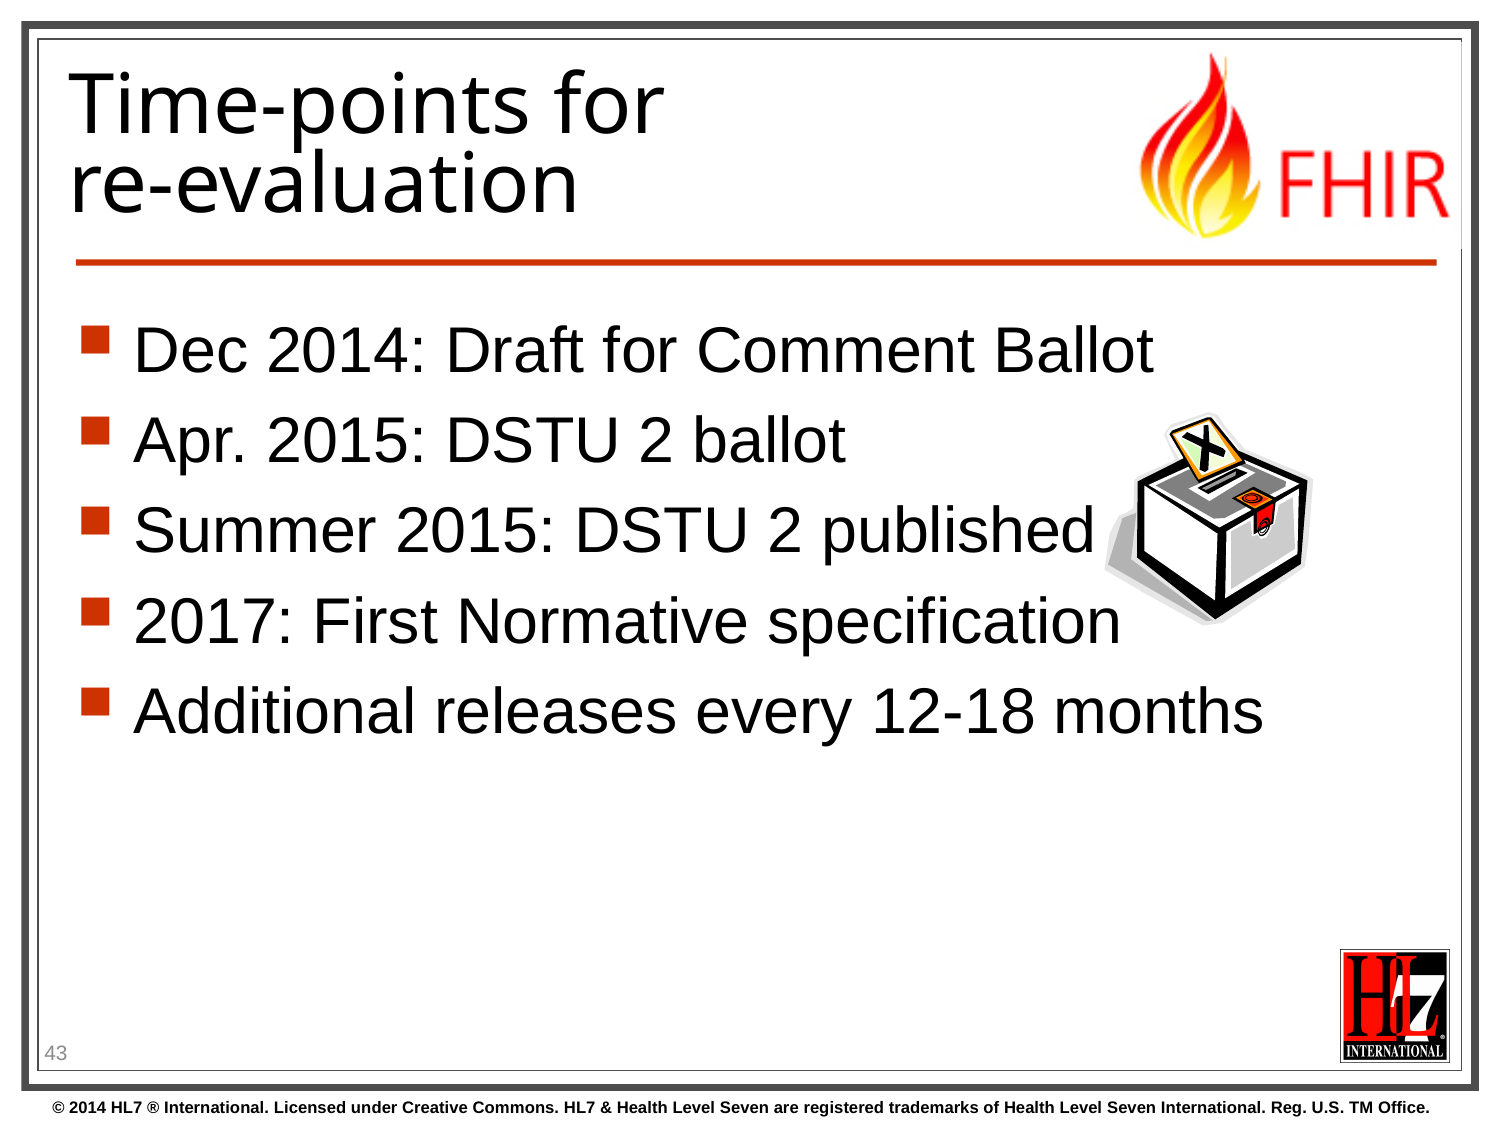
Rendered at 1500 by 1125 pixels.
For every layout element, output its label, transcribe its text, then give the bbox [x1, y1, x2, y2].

title Time-points for re-evaluation [53, 54, 1128, 244]
picture [1128, 42, 1462, 249]
picture [1104, 408, 1317, 630]
picture [1340, 949, 1450, 1063]
list Dec 2014: Draft for Comment Ballot Apr. 2015: DSTU 2 ballot Summer 2015: DSTU 2 published 2017: First Normative specification Additional releases every 12-18 months [62, 299, 1438, 1035]
slide_number 43 [29, 1034, 148, 1071]
